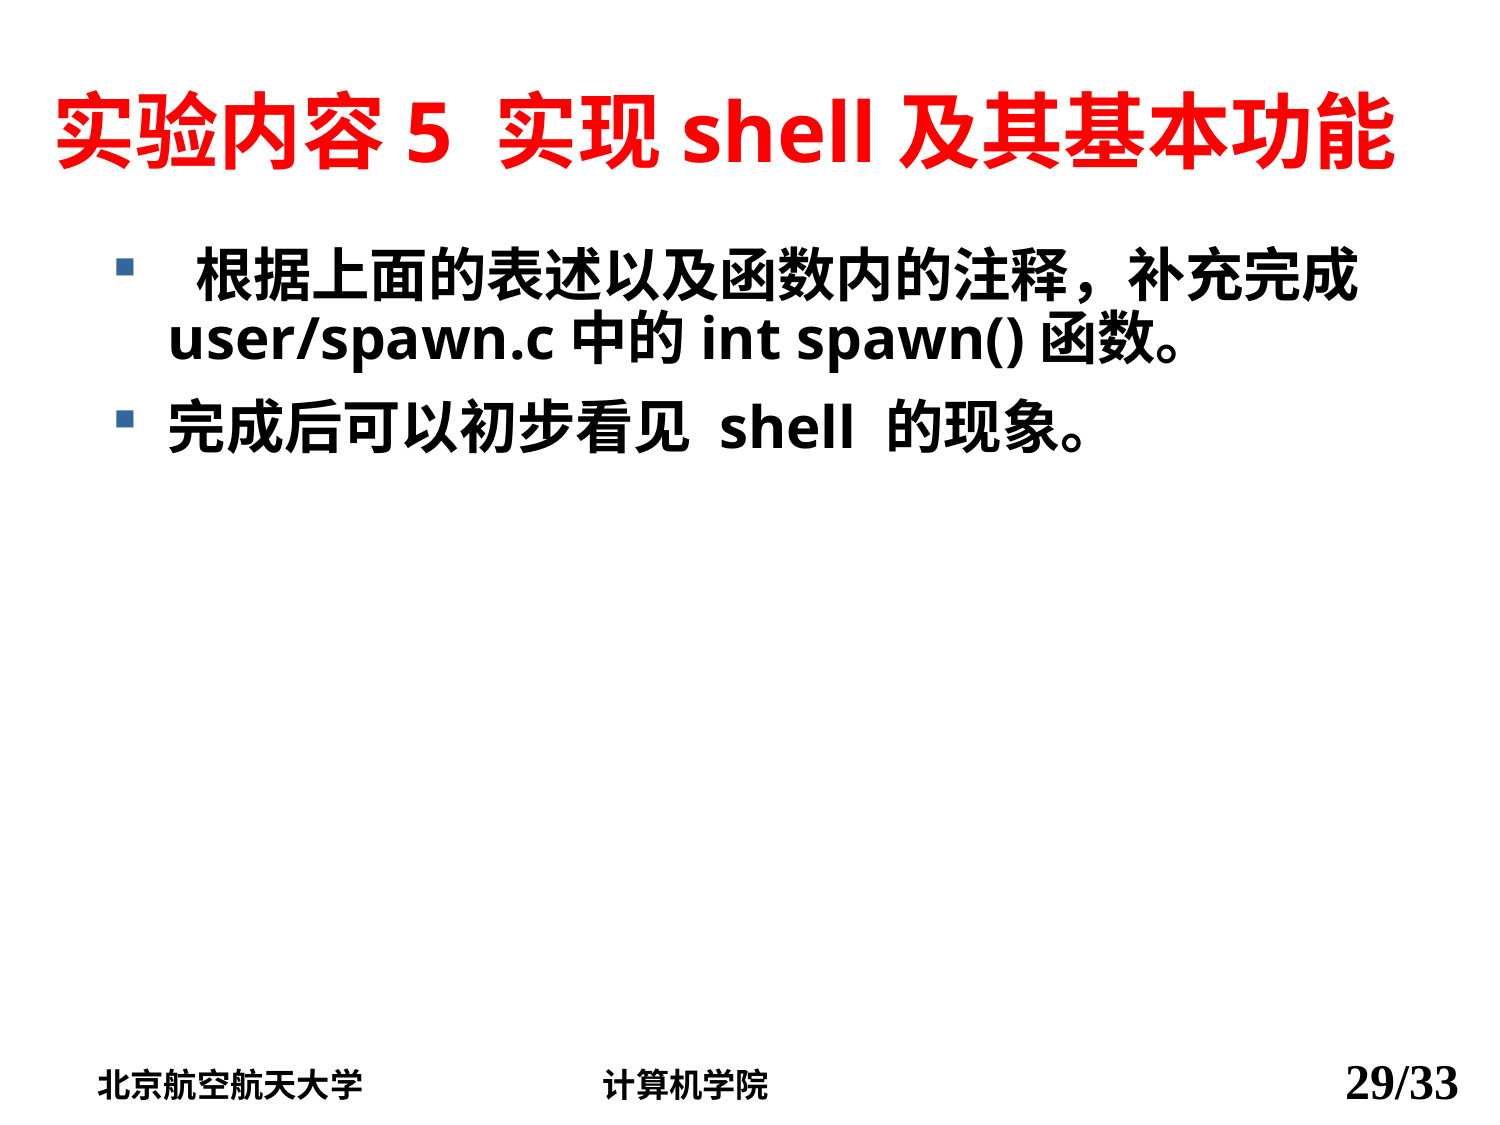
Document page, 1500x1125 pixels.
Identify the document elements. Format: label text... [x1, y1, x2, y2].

title 实验内容5 实现shell及其基本功能 [37, 85, 1415, 174]
list 根据上面的表述以及函数内的注释，补充完成user/spawn.c中的int spawn()函数。 完成后可以初步看见 shell 的现象。 [96, 199, 1403, 509]
